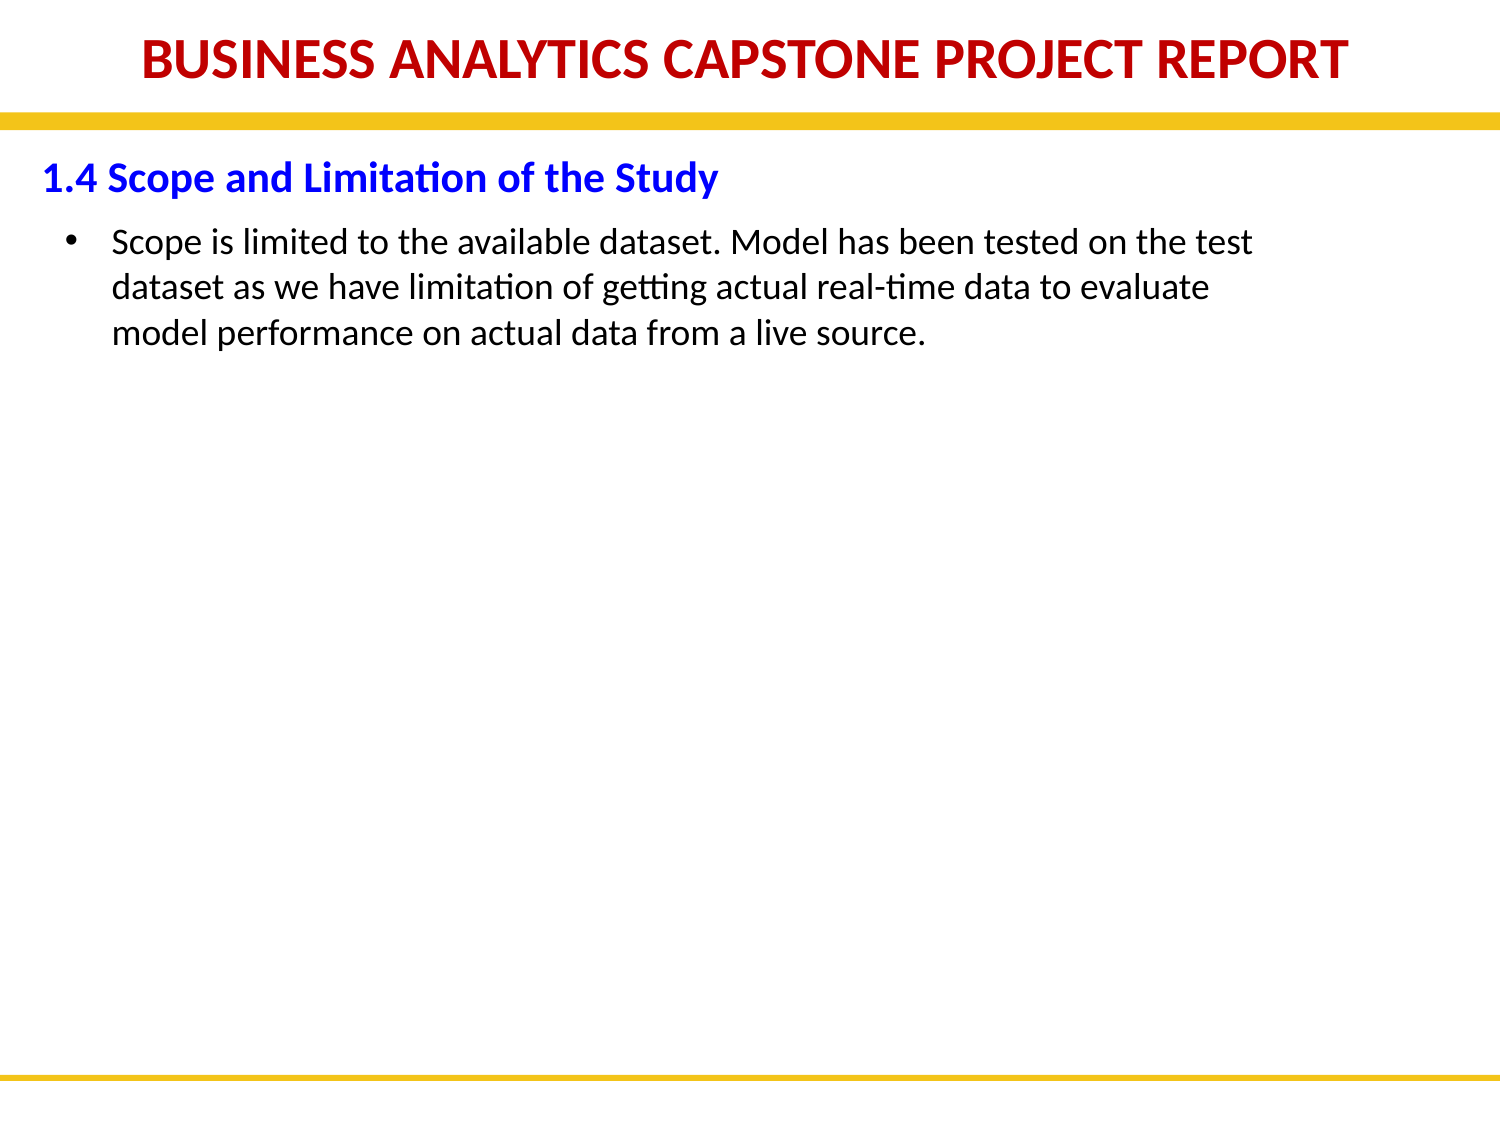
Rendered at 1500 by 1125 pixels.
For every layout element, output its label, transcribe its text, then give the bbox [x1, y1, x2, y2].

text_box Scope is limited to the available dataset. Model has been tested on the test dataset as we have limitation of getting actual real-time data to evaluate model performance on actual data from a live source. [50, 165, 1275, 450]
text_box 1.4 Scope and Limitation of the Study [26, 141, 735, 209]
text_box BUSINESS ANALYTICS CAPSTONE PROJECT REPORT [126, 12, 1364, 98]
text_box [0, 110, 1500, 132]
text_box [0, 1073, 1500, 1083]
